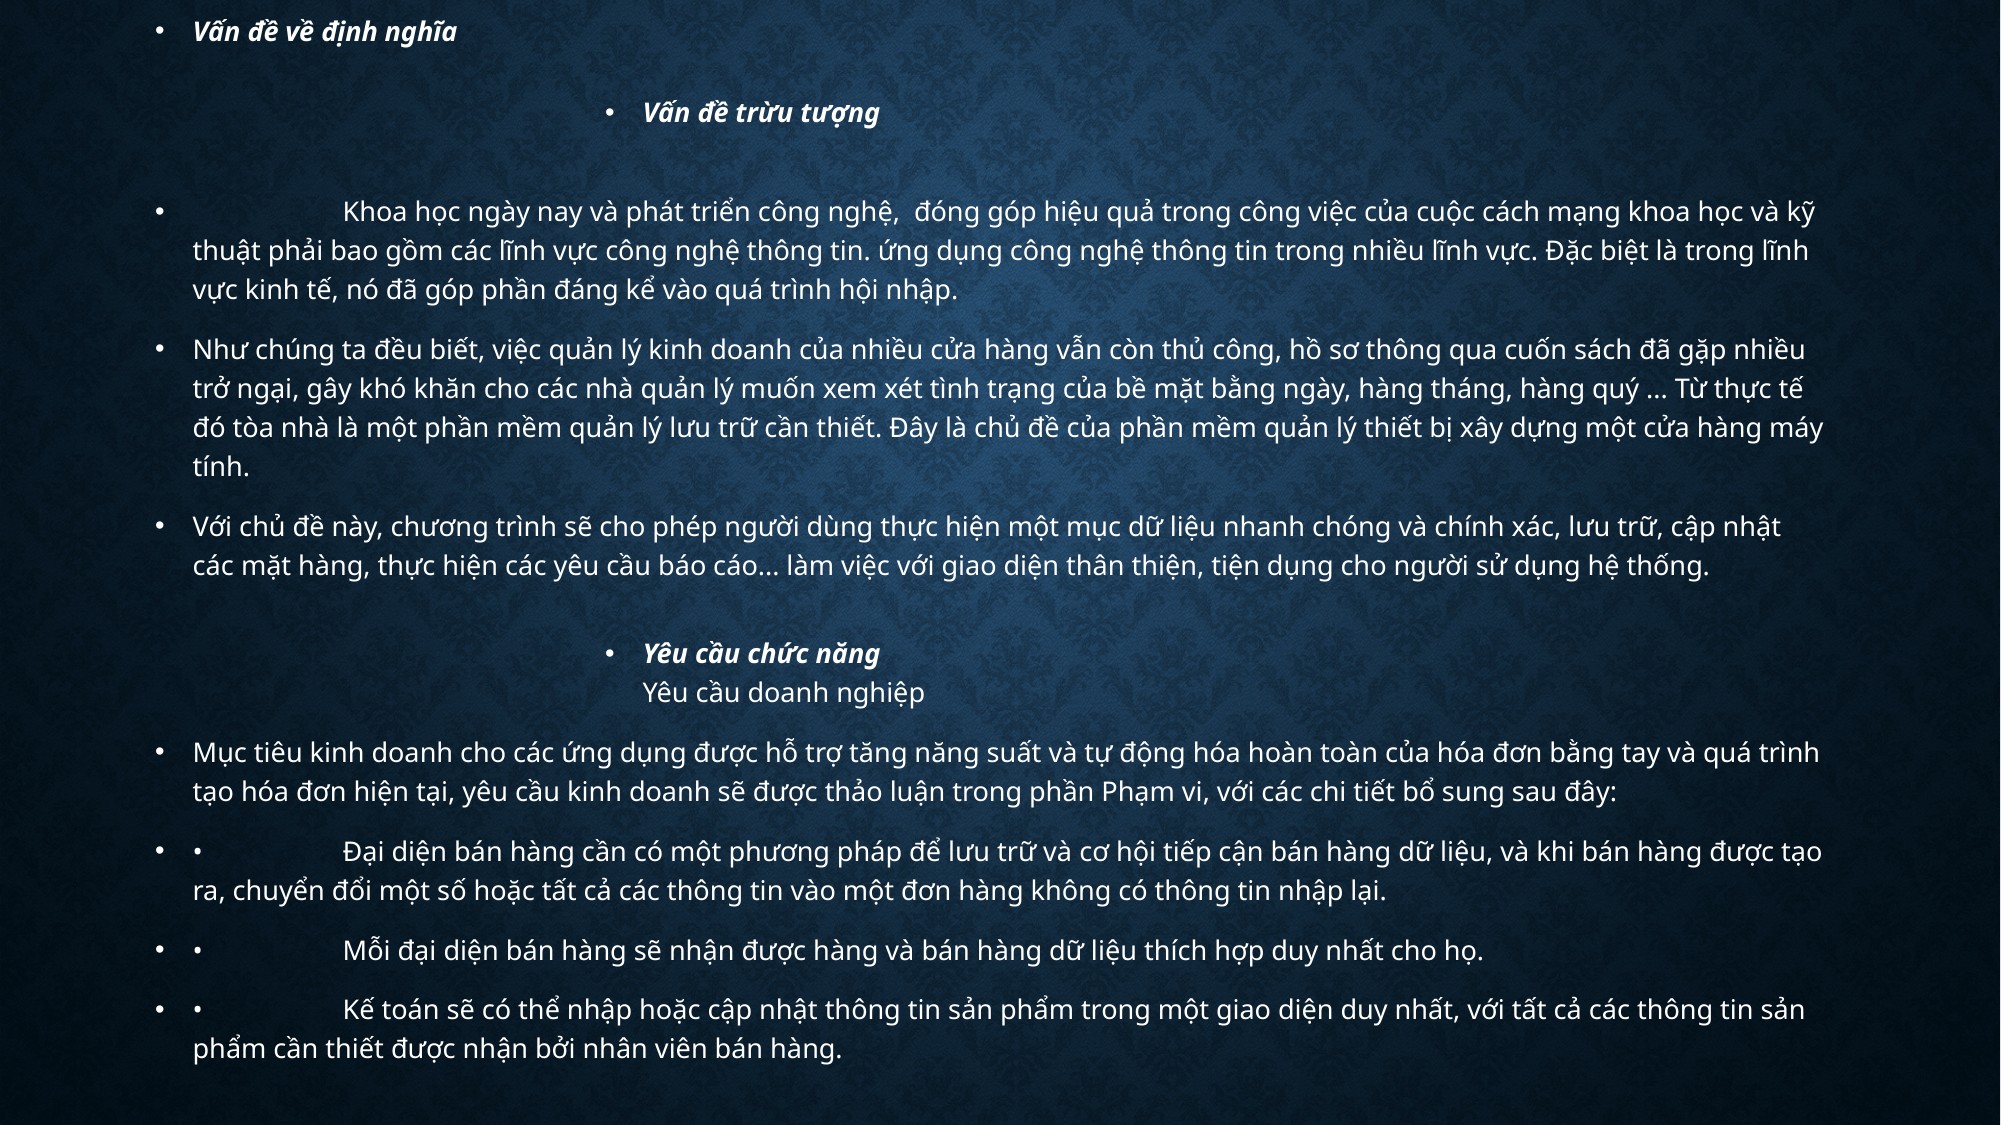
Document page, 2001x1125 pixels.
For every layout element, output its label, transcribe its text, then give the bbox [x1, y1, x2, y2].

list Vấn đề về định nghĩa Vấn đề trừu tượng Khoa học ngày nay và phát triển công nghệ, đóng góp hiệu quả trong công việc của cuộc cách mạng khoa học và kỹ thuật phải bao gồm các lĩnh vực công nghệ thông tin. ứng dụng công nghệ thông tin trong nhiều lĩnh vực. Đặc biệt là trong lĩnh vực kinh tế, nó đã góp phần đáng kể vào quá trình hội nhập. Như chúng ta đều biết, việc quản lý kinh doanh của nhiều cửa hàng vẫn còn thủ công, hồ sơ thông qua cuốn sách đã gặp nhiều trở ngại, gây khó khăn cho các nhà quản lý muốn xem xét tình trạng của bề mặt bằng ngày, hàng tháng, hàng quý ... Từ thực tế đó tòa nhà là một phần mềm quản lý lưu trữ cần thiết. Đây là chủ đề của phần mềm quản lý thiết bị xây dựng một cửa hàng máy tính. Với chủ đề này, chương trình sẽ cho phép người dùng thực hiện một mục dữ liệu nhanh chóng và chính xác, lưu trữ, cập nhật các mặt hàng, thực hiện các yêu cầu báo cáo... làm việc với giao diện thân thiện, tiện dụng cho người sử dụng hệ thống. Yêu cầu chức năng Yêu cầu doanh nghiệp Mục tiêu kinh doanh cho các ứng dụng được hỗ trợ tăng năng suất và tự động hóa hoàn toàn của hóa đơn bằng tay và quá trình tạo hóa đơn hiện tại, yêu cầu kinh doanh sẽ được thảo luận trong phần Phạm vi, với các chi tiết bổ sung sau đây: • Đại diện bán hàng cần có một phương pháp để lưu trữ và cơ hội tiếp cận bán hàng dữ liệu, và khi bán hàng được tạo ra, chuyển đổi một số hoặc tất cả các thông tin vào một đơn hàng không có thông tin nhập lại. • Mỗi đại diện bán hàng sẽ nhận được hàng và bán hàng dữ liệu thích hợp duy nhất cho họ. • Kế toán sẽ có thể nhập hoặc cập nhật thông tin sản phẩm trong một giao diện duy nhất, với tất cả các thông tin sản phẩm cần thiết được nhận bởi nhân viên bán hàng. [140, 0, 1839, 536]
